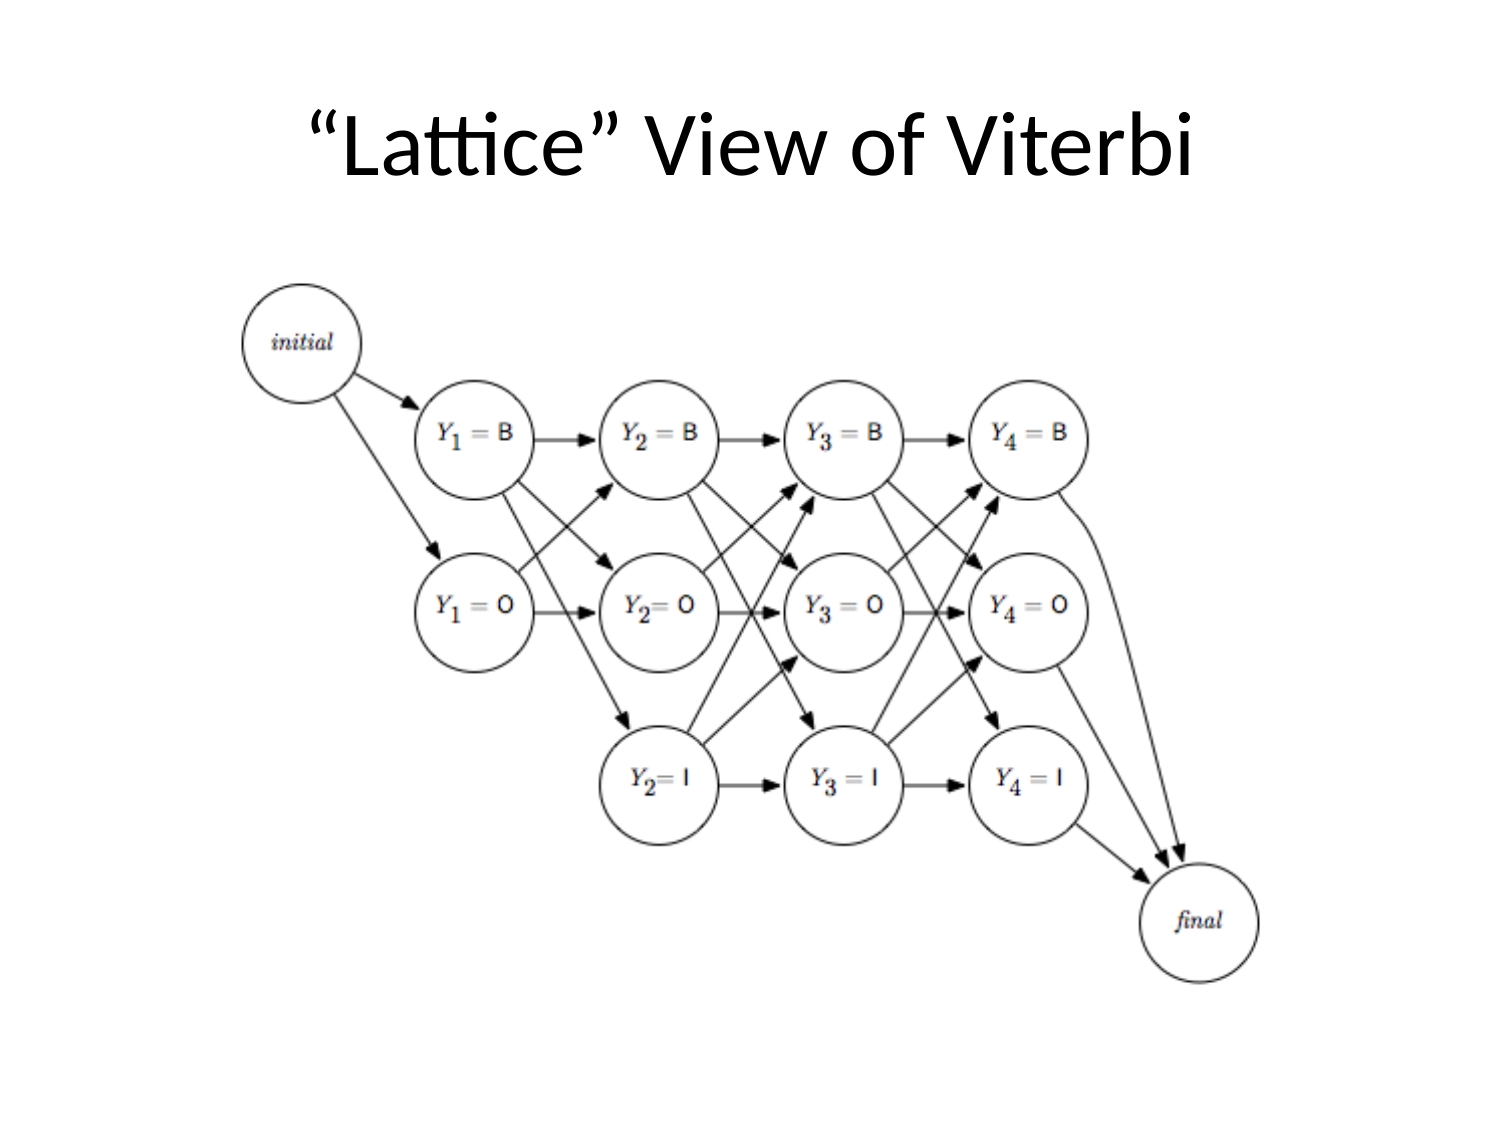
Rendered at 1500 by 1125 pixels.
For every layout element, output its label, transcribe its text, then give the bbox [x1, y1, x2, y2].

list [74, 262, 1426, 1006]
title “Lattice” View of Viterbi [74, 44, 1426, 233]
